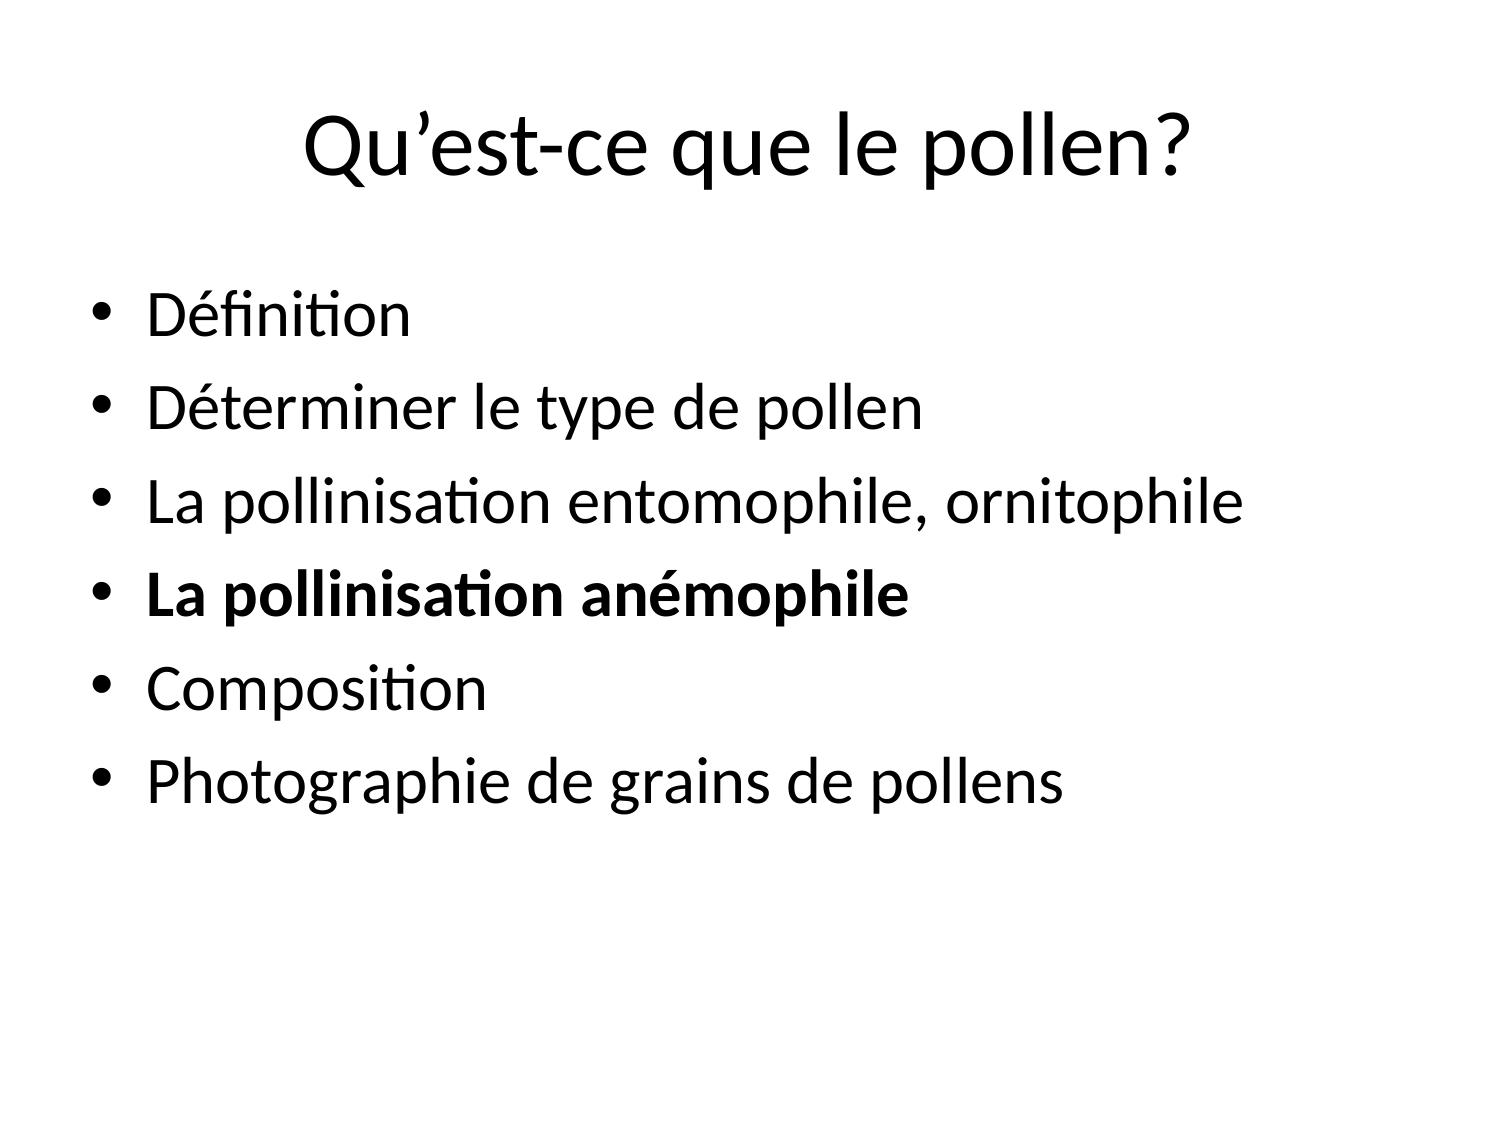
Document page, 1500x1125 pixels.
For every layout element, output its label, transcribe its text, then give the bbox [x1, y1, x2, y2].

list Définition Déterminer le type de pollen La pollinisation entomophile, ornitophile La pollinisation anémophile Composition Photographie de grains de pollens [75, 262, 1425, 1005]
title Qu’est-ce que le pollen? [75, 45, 1425, 233]
